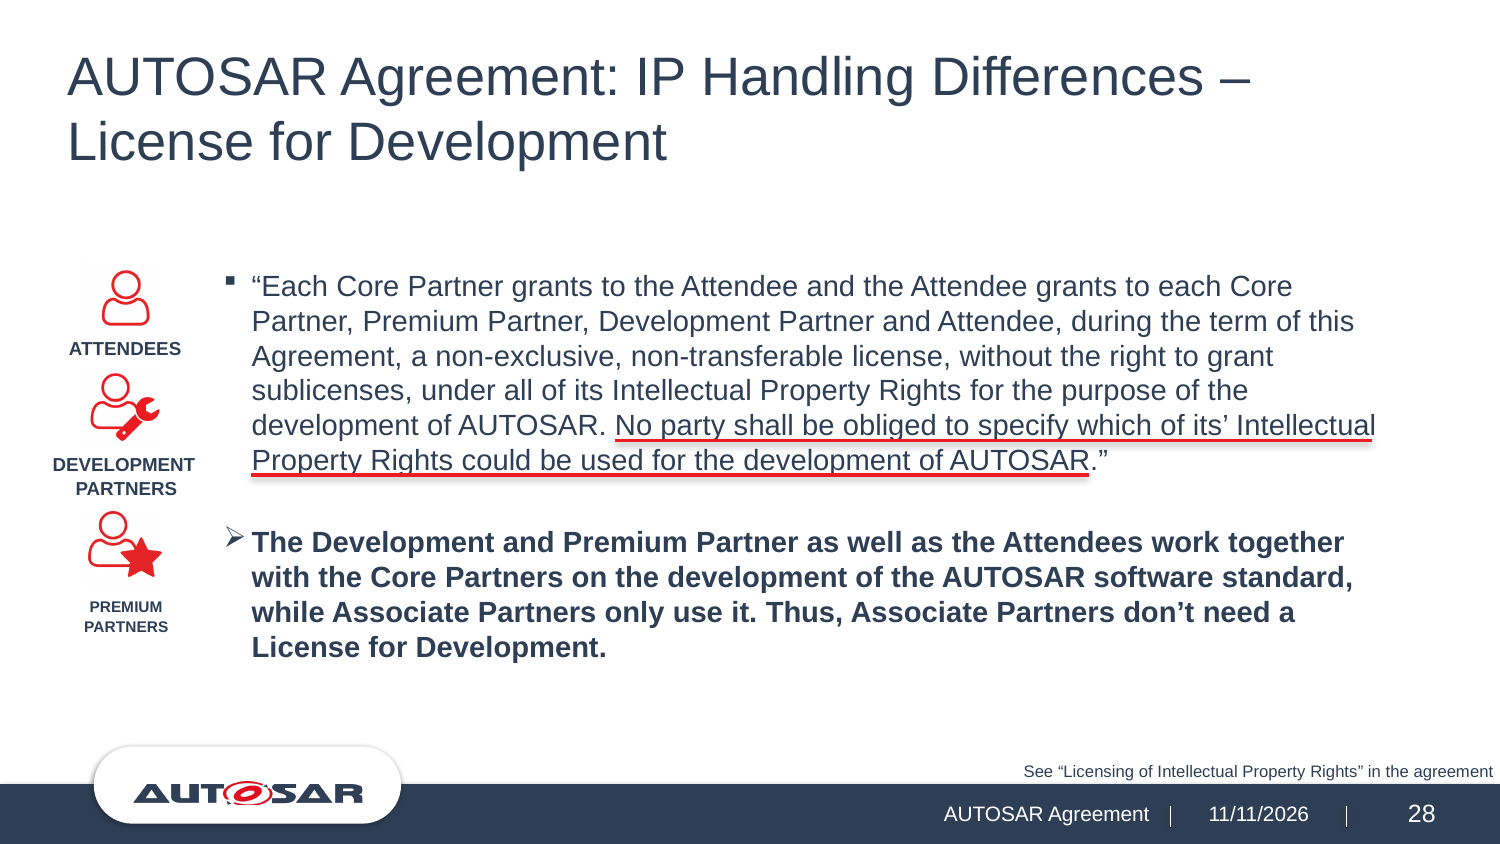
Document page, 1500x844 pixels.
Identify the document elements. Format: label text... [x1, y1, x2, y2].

text_box ATTENDEES [29, 327, 221, 378]
title AUTOSAR Agreement: IP Handling Differences – License for Development [52, 33, 1433, 175]
text_box DEVELOPMENT PARTNERS [30, 447, 222, 527]
slide_number 28 [1352, 790, 1492, 836]
picture [85, 256, 166, 338]
list “Each Core Partner grants to the Attendee and the Attendee grants to each Core Partner, Premium Partner, Development Partner and Attendee, during the term of this Agreement, a non-exclusive, non-transferable license, without the right to grant sublicenses, under all of its Intellectual Property Rights for the purpose of the development of AUTOSAR. No party shall be obliged to specify which of its’ Intellectual Property Rights could be used for the development of AUTOSAR.” The Development and Premium Partner as well as the Attendees work together with the Core Partners on the development of the AUTOSAR software standard, while Associate Partners only use it. Thus, Associate Partners don’t need a License for Development. [208, 259, 1400, 675]
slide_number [1176, 790, 1342, 836]
text_box See “Licensing of Intellectual Property Rights” in the agreement [1008, 753, 1500, 789]
picture [85, 367, 166, 448]
text_box PREMIUM PARTNERS [57, 587, 196, 645]
picture [85, 508, 166, 589]
footer AUTOSAR Agreement [535, 790, 1165, 836]
